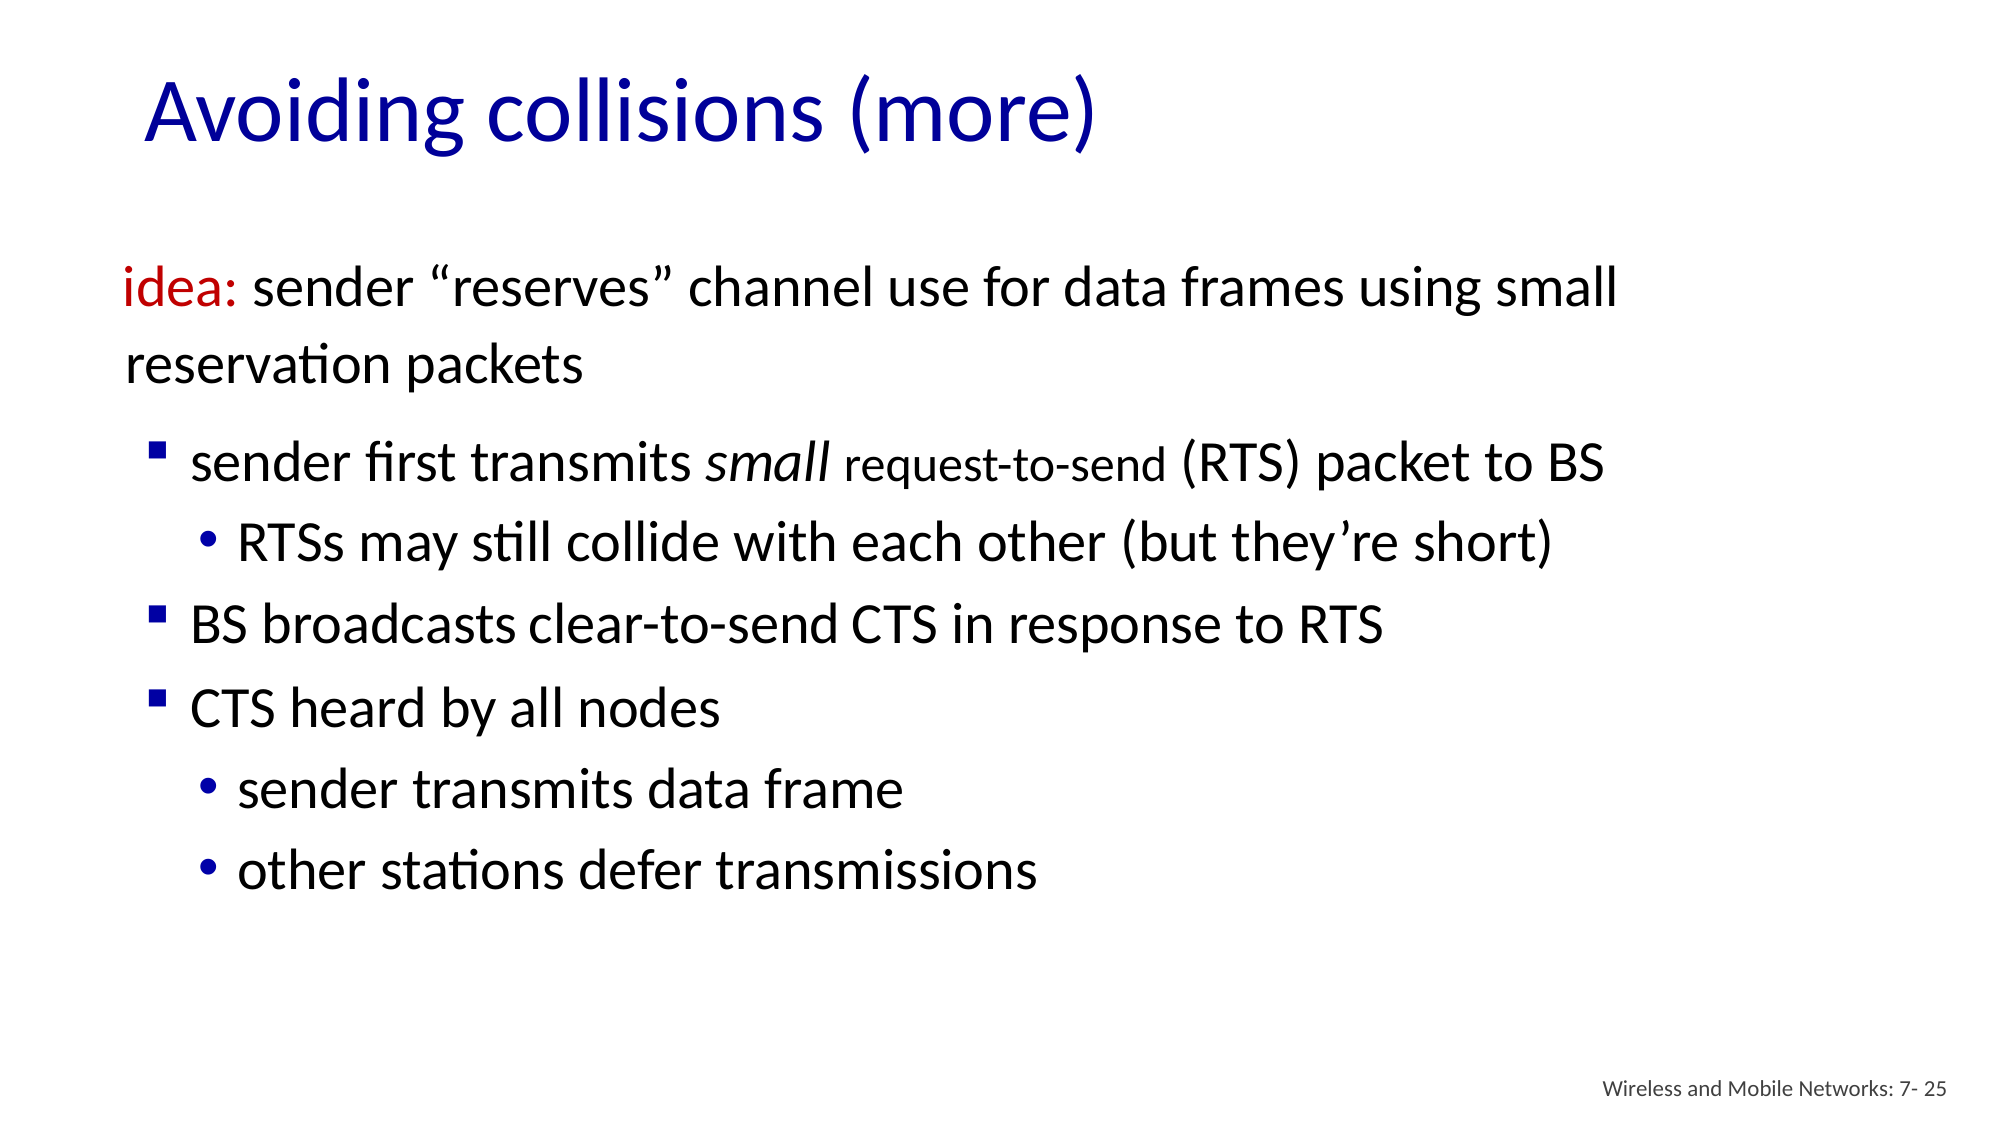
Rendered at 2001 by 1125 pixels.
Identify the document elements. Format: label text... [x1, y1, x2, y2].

title Avoiding collisions (more) [129, 38, 1855, 186]
slide_number Wireless and Mobile Networks: 7- 25 [1512, 1056, 1963, 1117]
text_box idea: sender “reserves” channel use for data frames using small reservation packets sender first transmits small request-to-send (RTS) packet to BS RTSs may still collide with each other (but they’re short) BS broadcasts clear-to-send CTS in response to RTS CTS heard by all nodes sender transmits data frame other stations defer transmissions [108, 233, 1898, 925]
